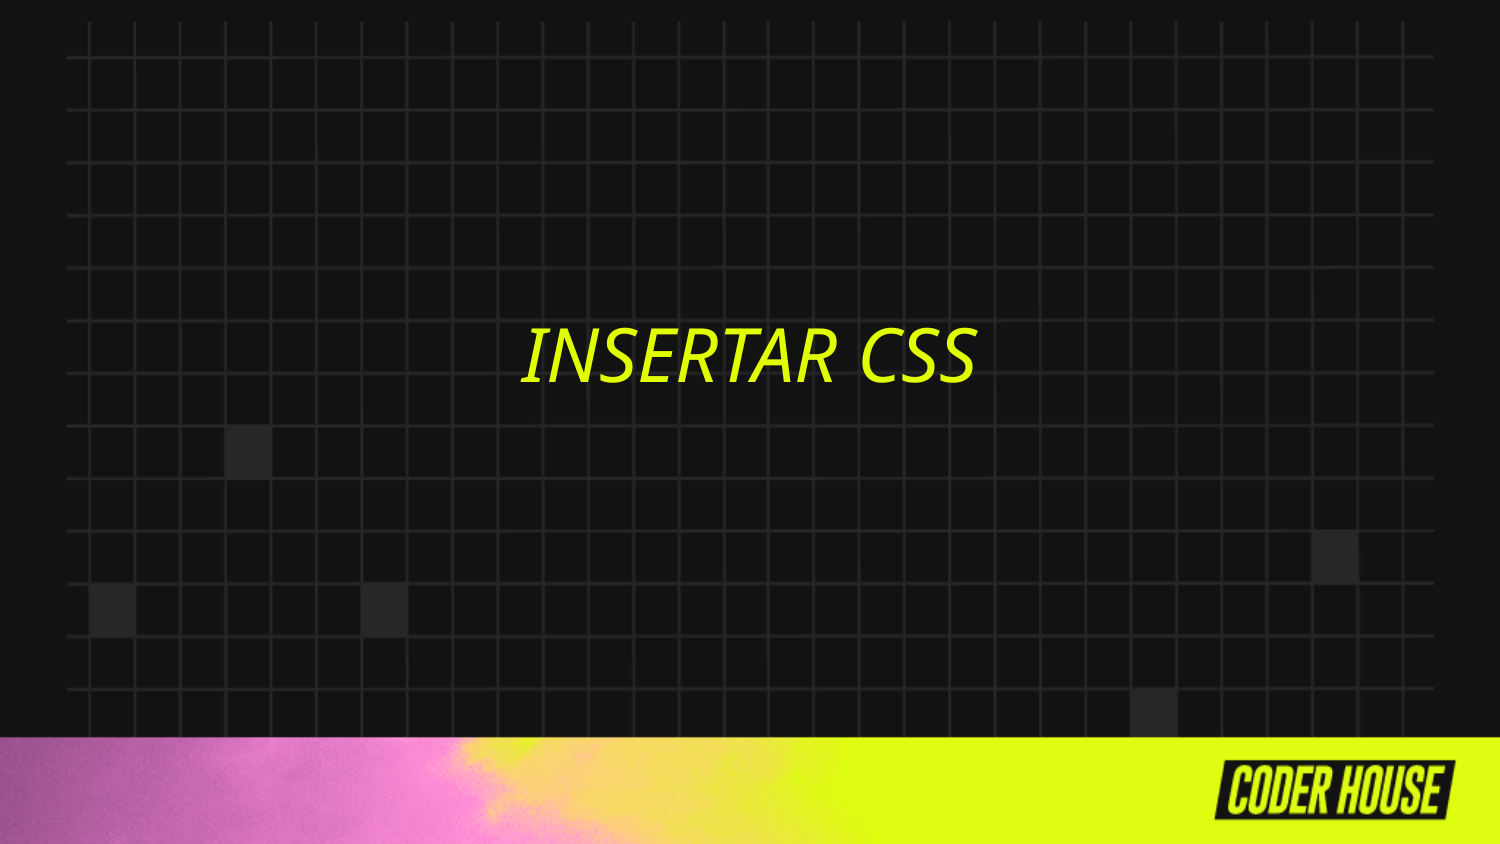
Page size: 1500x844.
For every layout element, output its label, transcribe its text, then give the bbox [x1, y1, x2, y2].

picture [0, 0, 1500, 844]
text_box INSERTAR CSS [229, 271, 1271, 434]
